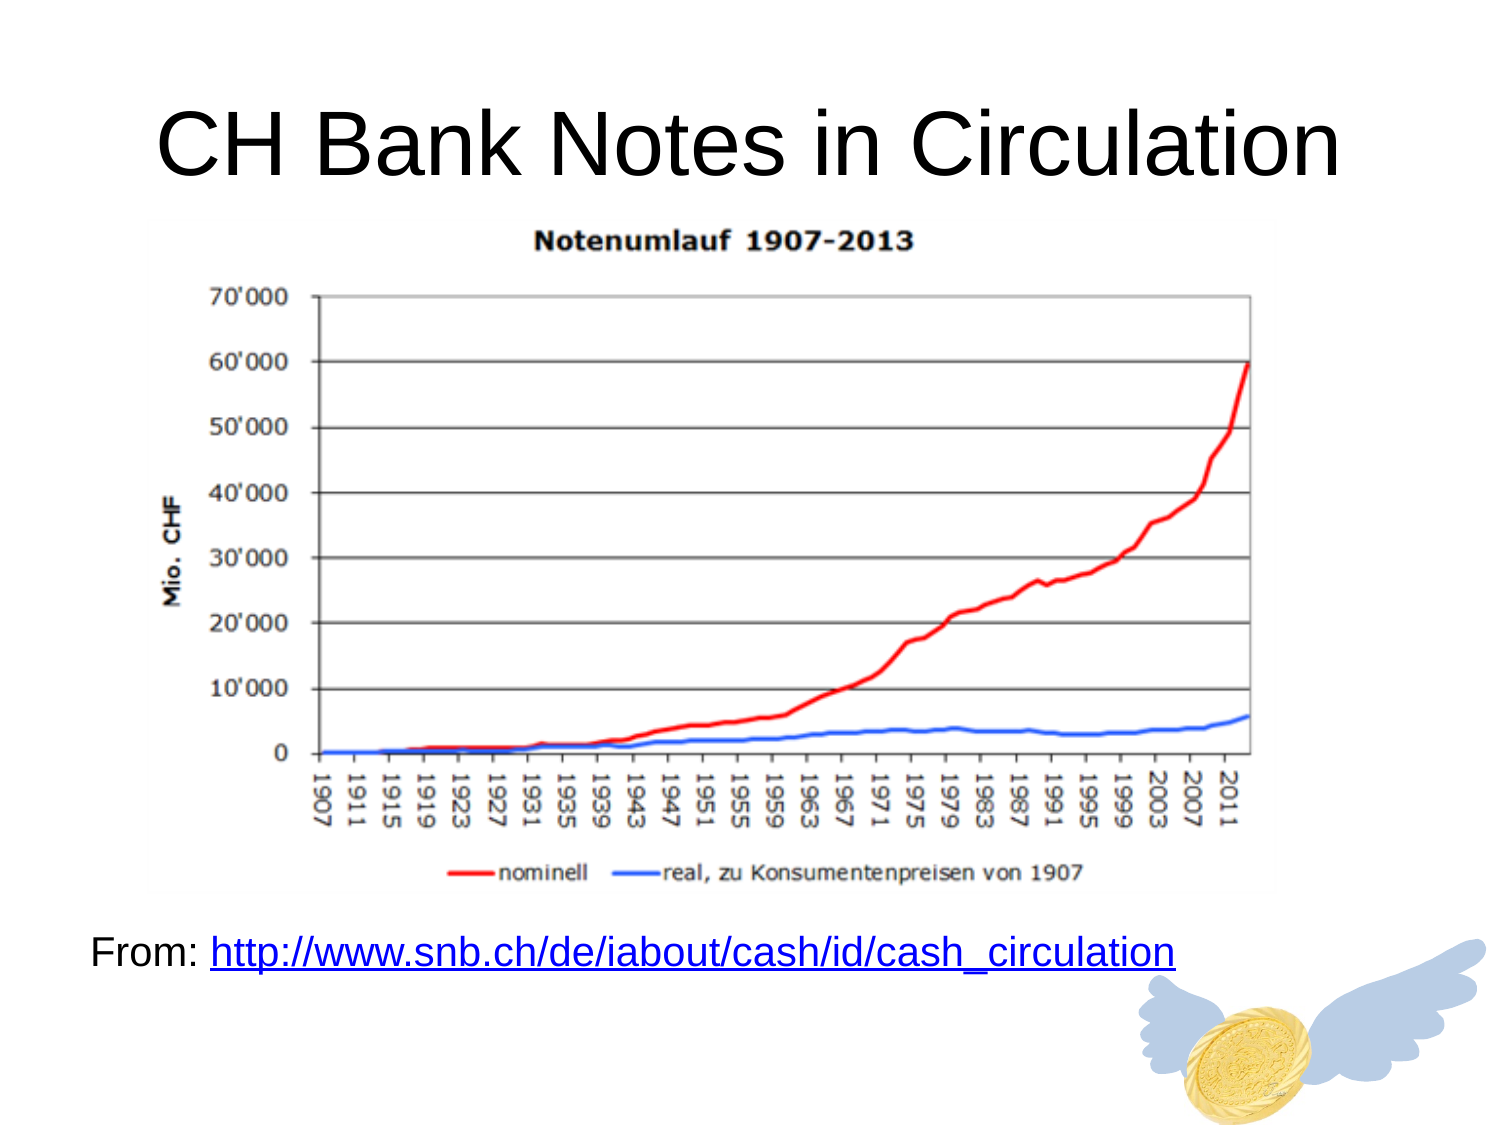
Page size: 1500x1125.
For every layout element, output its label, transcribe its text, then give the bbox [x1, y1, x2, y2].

title CH Bank Notes in Circulation [75, 45, 1425, 233]
picture [147, 219, 1277, 894]
list From: http://www.snb.ch/de/iabout/cash/id/cash_circulation [75, 916, 1425, 1005]
picture [1184, 1006, 1313, 1125]
